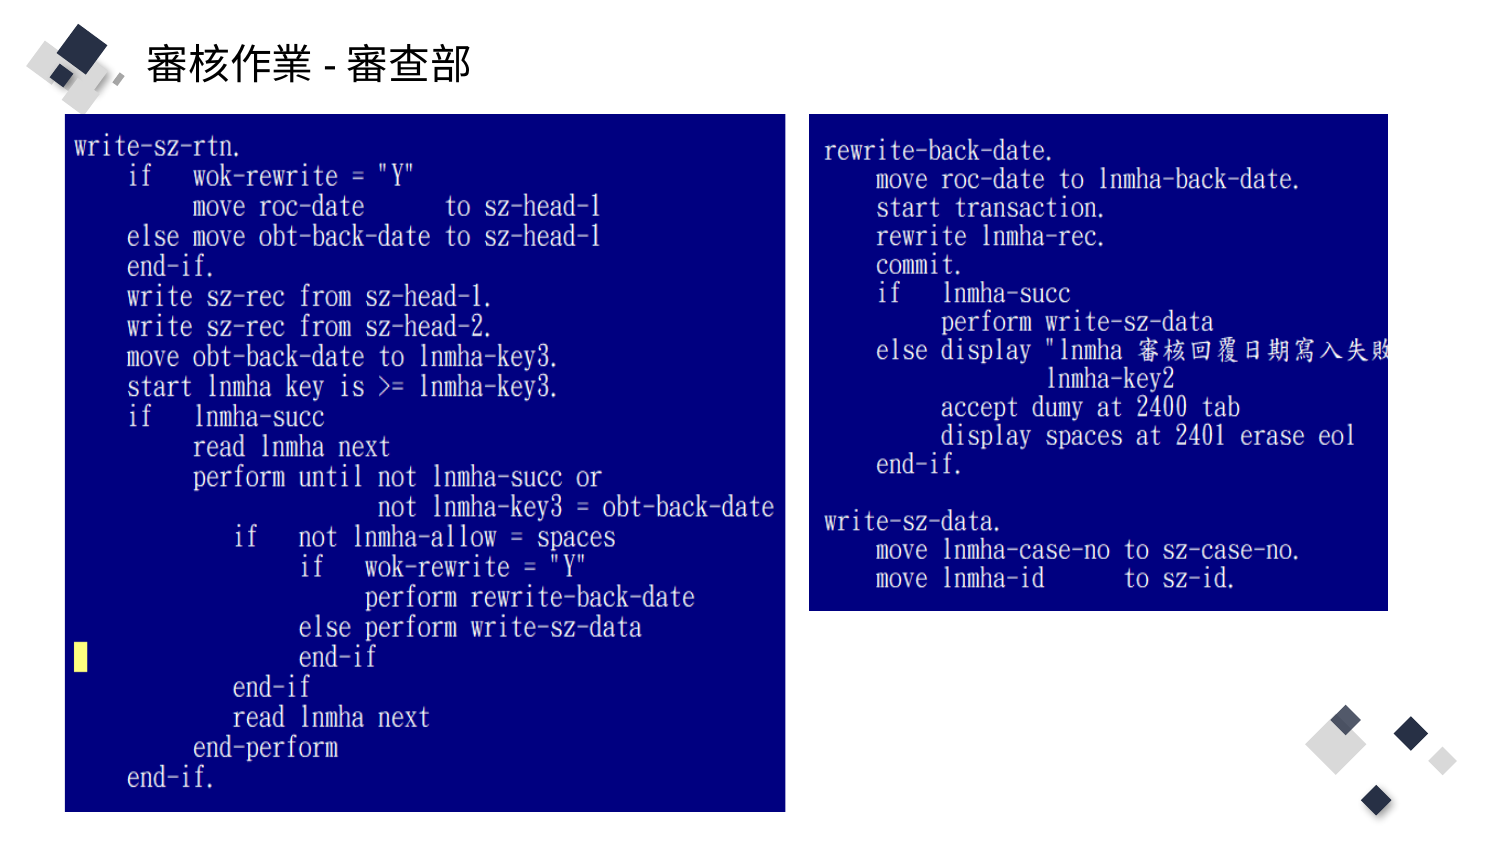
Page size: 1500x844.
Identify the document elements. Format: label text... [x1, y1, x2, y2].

picture [808, 114, 1389, 612]
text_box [1313, 708, 1453, 812]
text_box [32, 36, 115, 116]
text_box 審核作業-審查部 [131, 30, 487, 96]
picture [64, 114, 786, 812]
